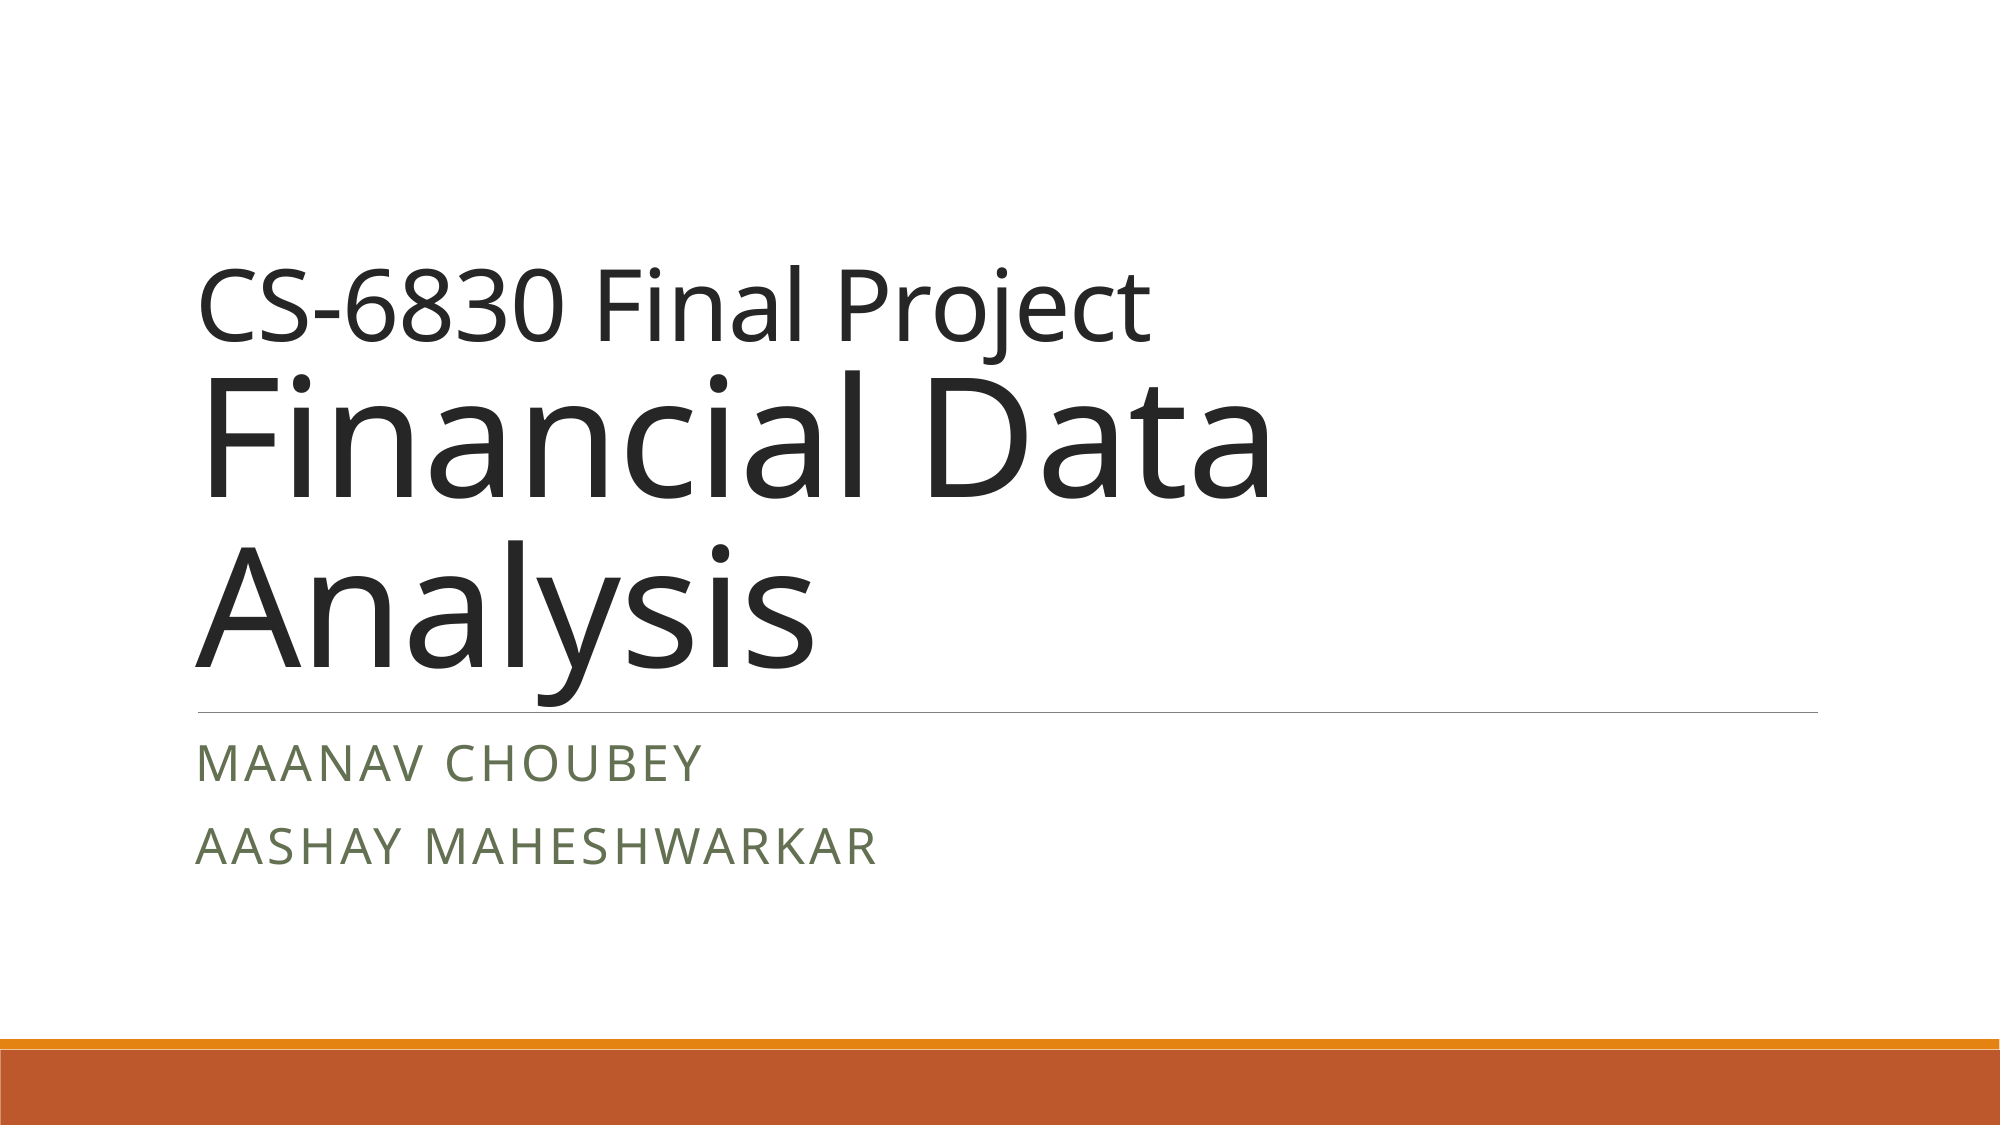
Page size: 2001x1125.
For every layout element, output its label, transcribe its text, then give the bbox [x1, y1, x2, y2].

title CS-6830 Final Project Financial Data Analysis [180, 124, 1830, 710]
subtitle Maanav Choubey Aashay Maheshwarkar [180, 730, 1831, 919]
